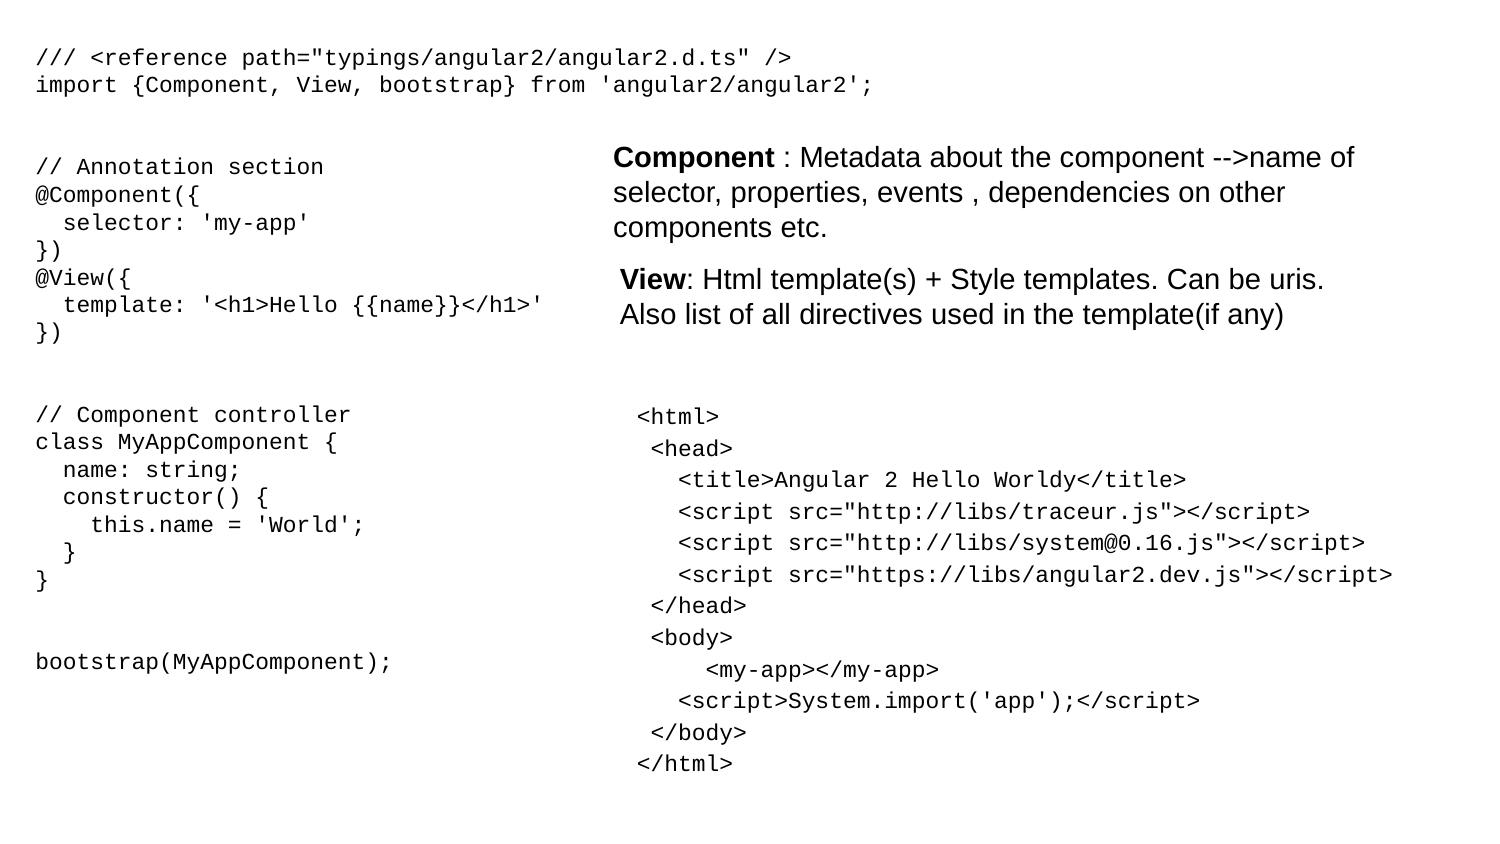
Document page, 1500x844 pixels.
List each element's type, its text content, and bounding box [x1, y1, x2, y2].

text_box View: Html template(s) + Style templates. Can be uris. Also list of all directives used in the template(if any) [930, 245, 1394, 340]
text_box <html> <head> <title>Angular 2 Hello Worldy</title> <script src="http://libs/traceur.js"></script> <script src="http://libs/system@0.16.js"></script> <script src="https://libs/angular2.dev.js"></script> </head> <body> <my-app></my-app> <script>System.import('app');</script> </body> </html> [621, 340, 1437, 833]
text_box Component : Metadata about the component -->name of selector, properties, events , dependencies on other components etc. [930, 123, 1401, 232]
text_box /// <reference path="typings/angular2/angular2.d.ts" /> import {Component, View, bootstrap} from 'angular2/angular2'; // Annotation section @Component({ selector: 'my-app' }) @View({ template: '<h1>Hello {{name}}</h1>' }) // Component controller class MyAppComponent { name: string; constructor() { this.name = 'World'; } } bootstrap(MyAppComponent); [20, 112, 930, 605]
